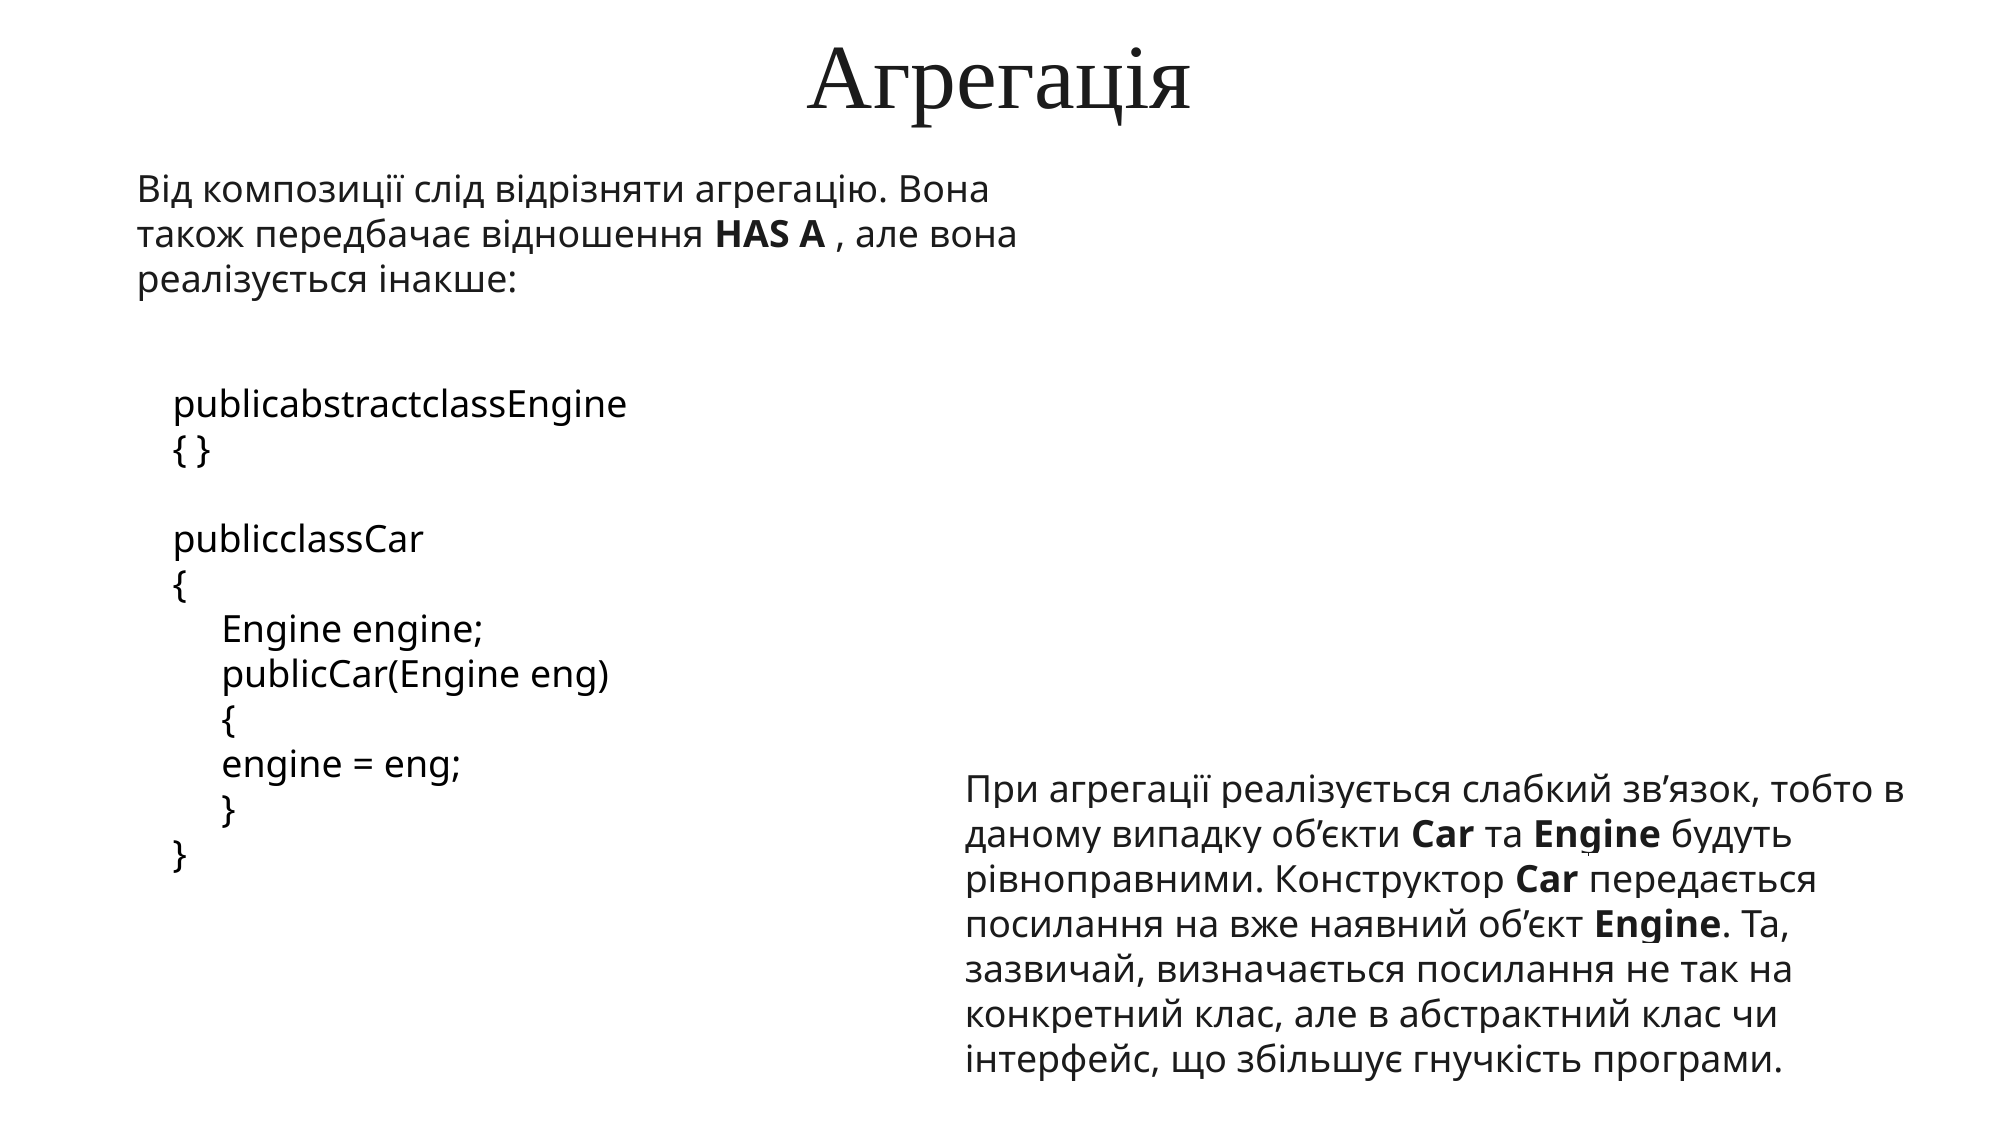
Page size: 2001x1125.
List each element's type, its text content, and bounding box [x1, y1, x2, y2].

text_box При агрегації реалізується слабкий зв’язок, тобто в даному випадку об’єкти Car та Engine будуть рівноправними. Конструктор Car передається посилання на вже наявний об’єкт Engine. Та, зазвичай, визначається посилання не так на конкретний клас, але в абстрактний клас чи інтерфейс, що збільшує гнучкість програми. [950, 757, 1950, 1088]
text_box publicabstractclassEngine { } publicclassCar { Engine engine; publicCar(Engine eng) { engine = eng; } } [157, 372, 1158, 882]
text_box Від композиції слід відрізняти агрегацію. Вона також передбачає відношення HAS A , але вона реалізується інакше: [121, 157, 1122, 308]
text_box Агрегація [137, 0, 1863, 158]
